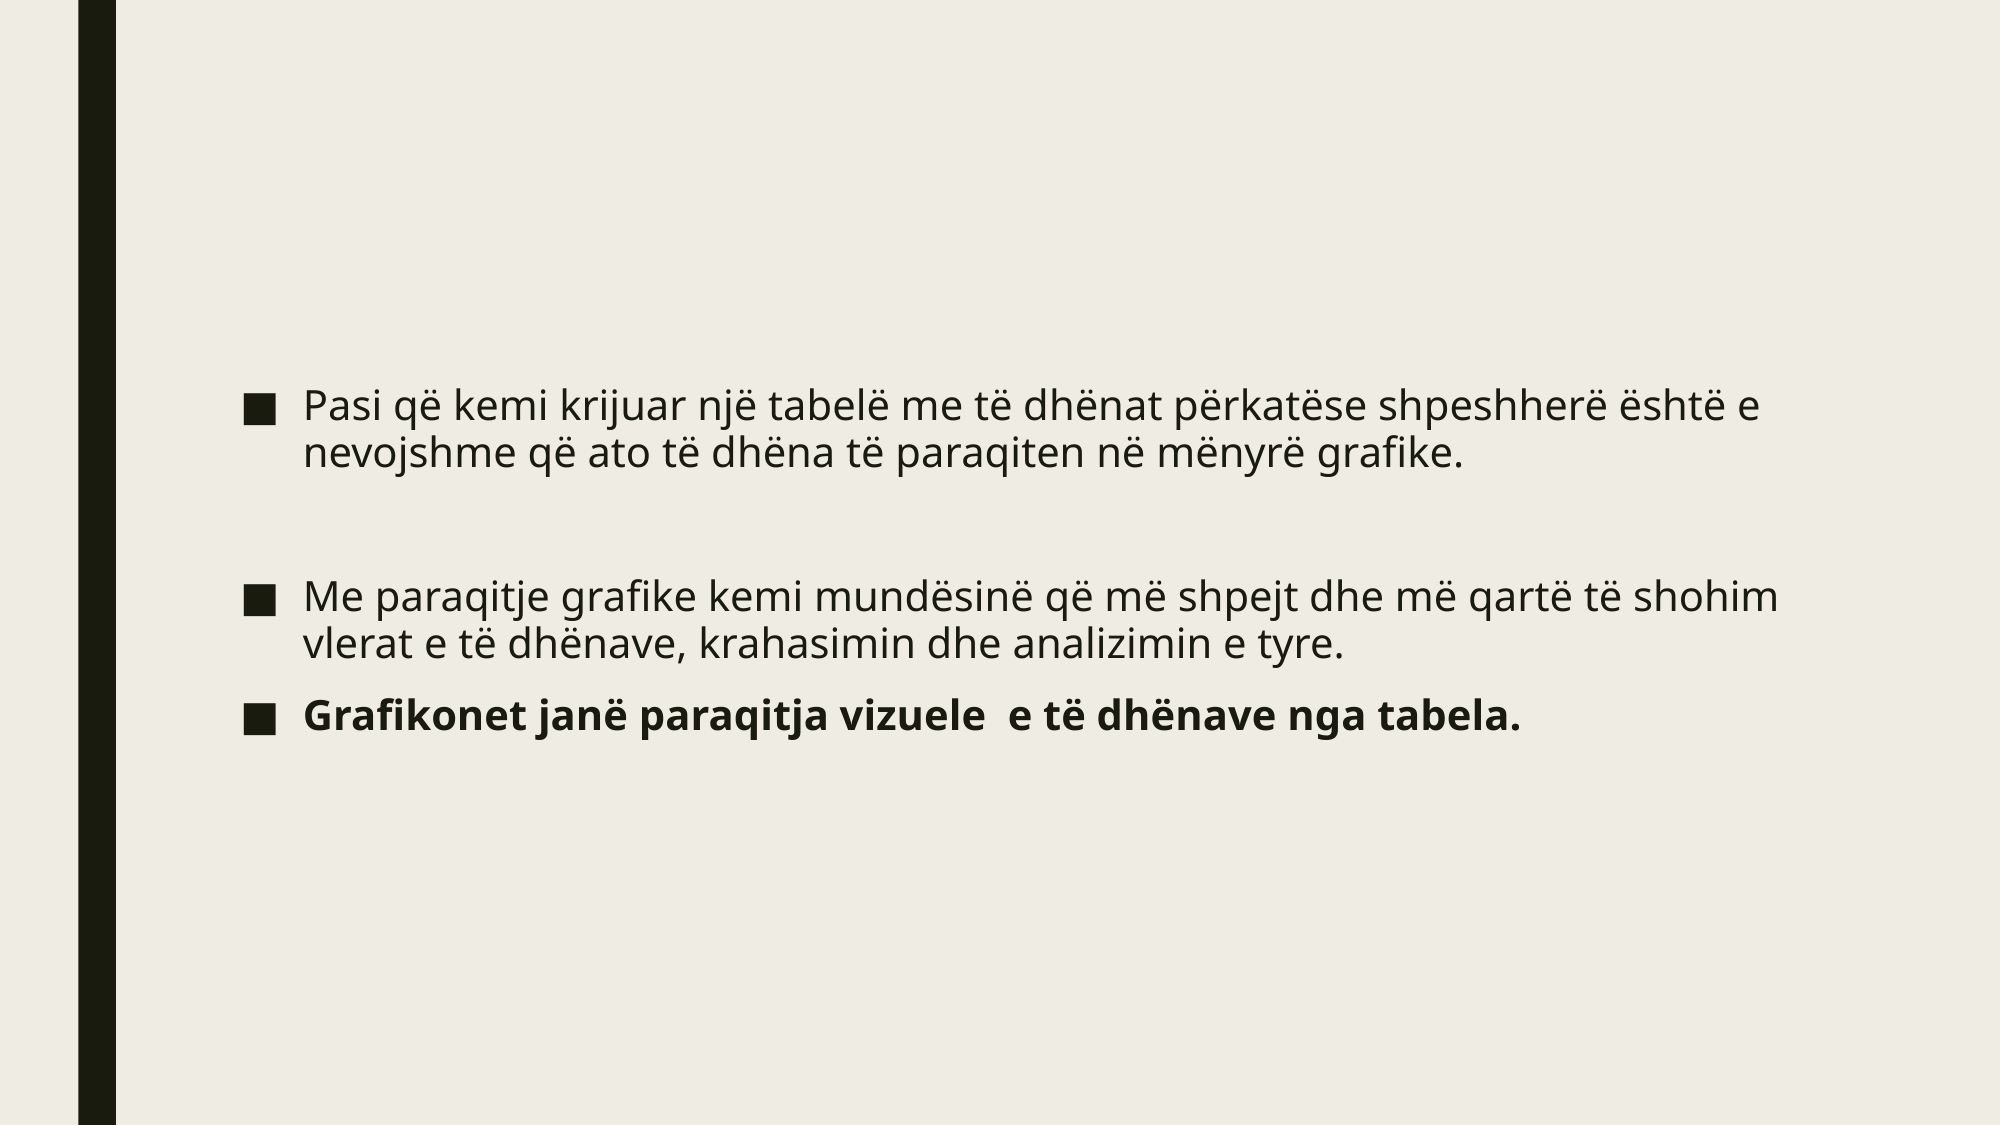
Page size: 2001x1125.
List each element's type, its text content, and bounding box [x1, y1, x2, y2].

list Pasi që kemi krijuar një tabelë me të dhënat përkatëse shpeshherë është e nevojshme që ato të dhëna të paraqiten në mënyrë grafike. Me paraqitje grafike kemi mundësinë që më shpejt dhe më qartë të shohim vlerat e të dhënave, krahasimin dhe analizimin e tyre. Grafikonet janë paraqitja vizuele e të dhënave nga tabela. [225, 375, 1800, 963]
